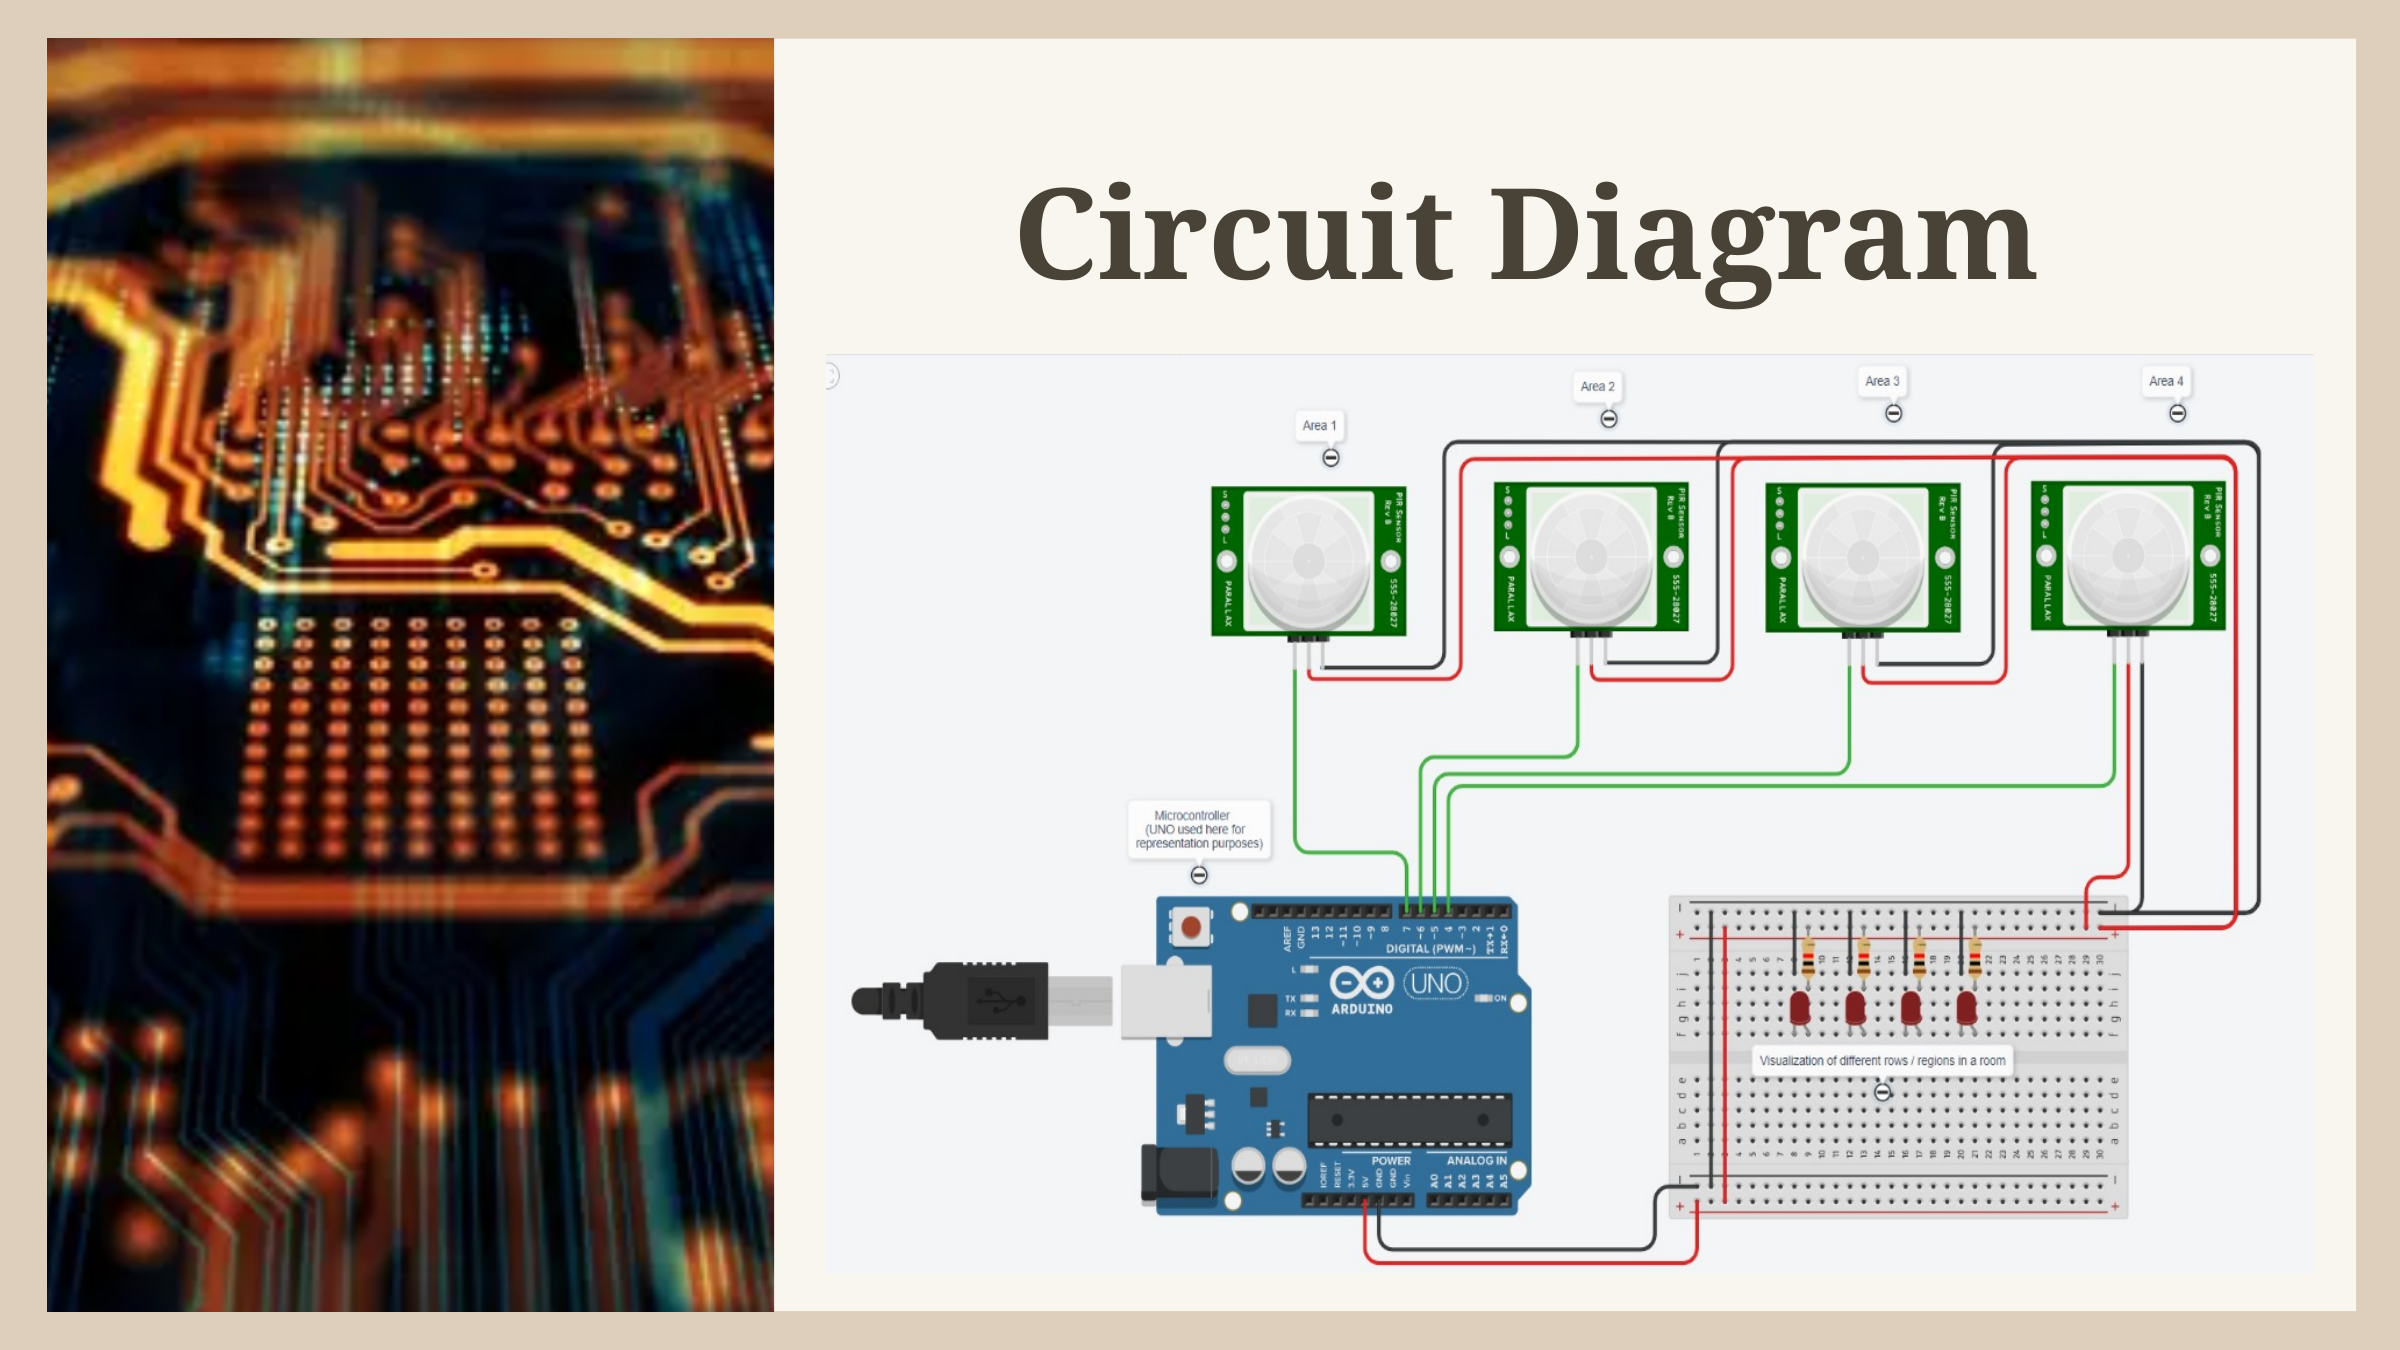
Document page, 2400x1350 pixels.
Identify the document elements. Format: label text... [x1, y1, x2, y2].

text_box Circuit Diagram [999, 108, 2141, 222]
picture [826, 354, 2314, 1274]
text_box [775, 38, 2357, 1312]
text_box [0, 0, 2400, 1350]
picture [25, 38, 775, 1312]
